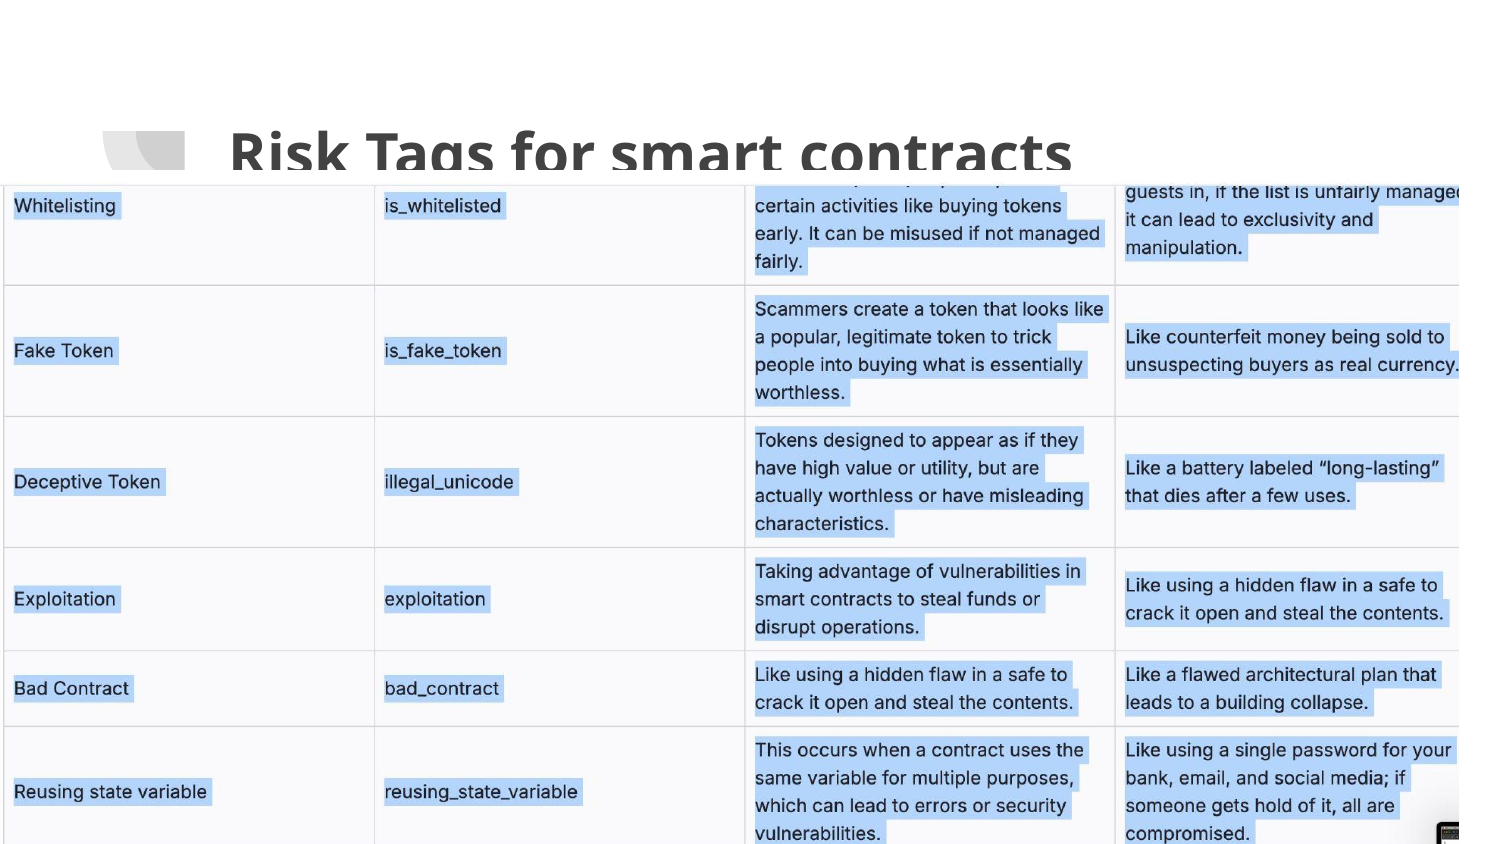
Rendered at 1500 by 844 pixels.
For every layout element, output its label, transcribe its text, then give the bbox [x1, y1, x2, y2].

picture [0, 169, 1459, 844]
title Risk Tags for smart contracts [213, 98, 1368, 168]
